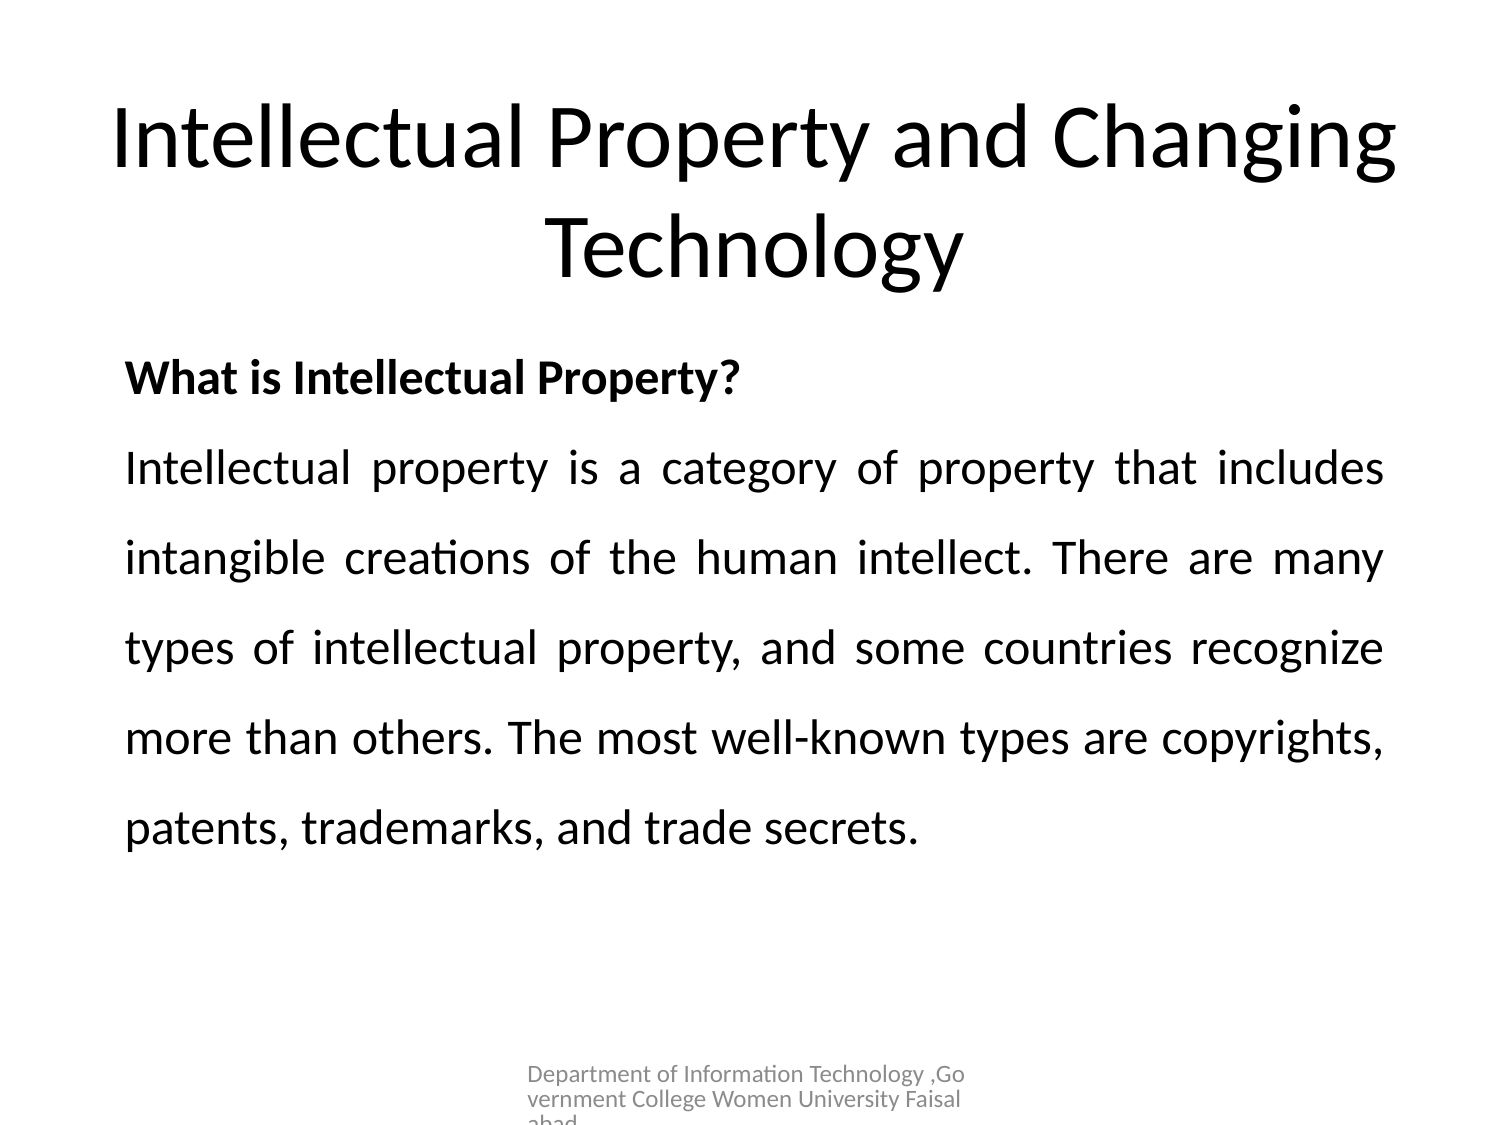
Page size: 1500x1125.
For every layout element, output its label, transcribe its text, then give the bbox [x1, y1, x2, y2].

title Intellectual Property and Changing Technology [79, 147, 1430, 335]
footer Department of Information Technology ,Government College Women University Faisalabad [512, 1042, 988, 1103]
text_box What is Intellectual Property? Intellectual property is a category of property that includes intangible creations of the human intellect. There are many types of intellectual property, and some countries recognize more than others. The most well-known types are copyrights, patents, trademarks, and trade secrets. [109, 337, 1400, 863]
